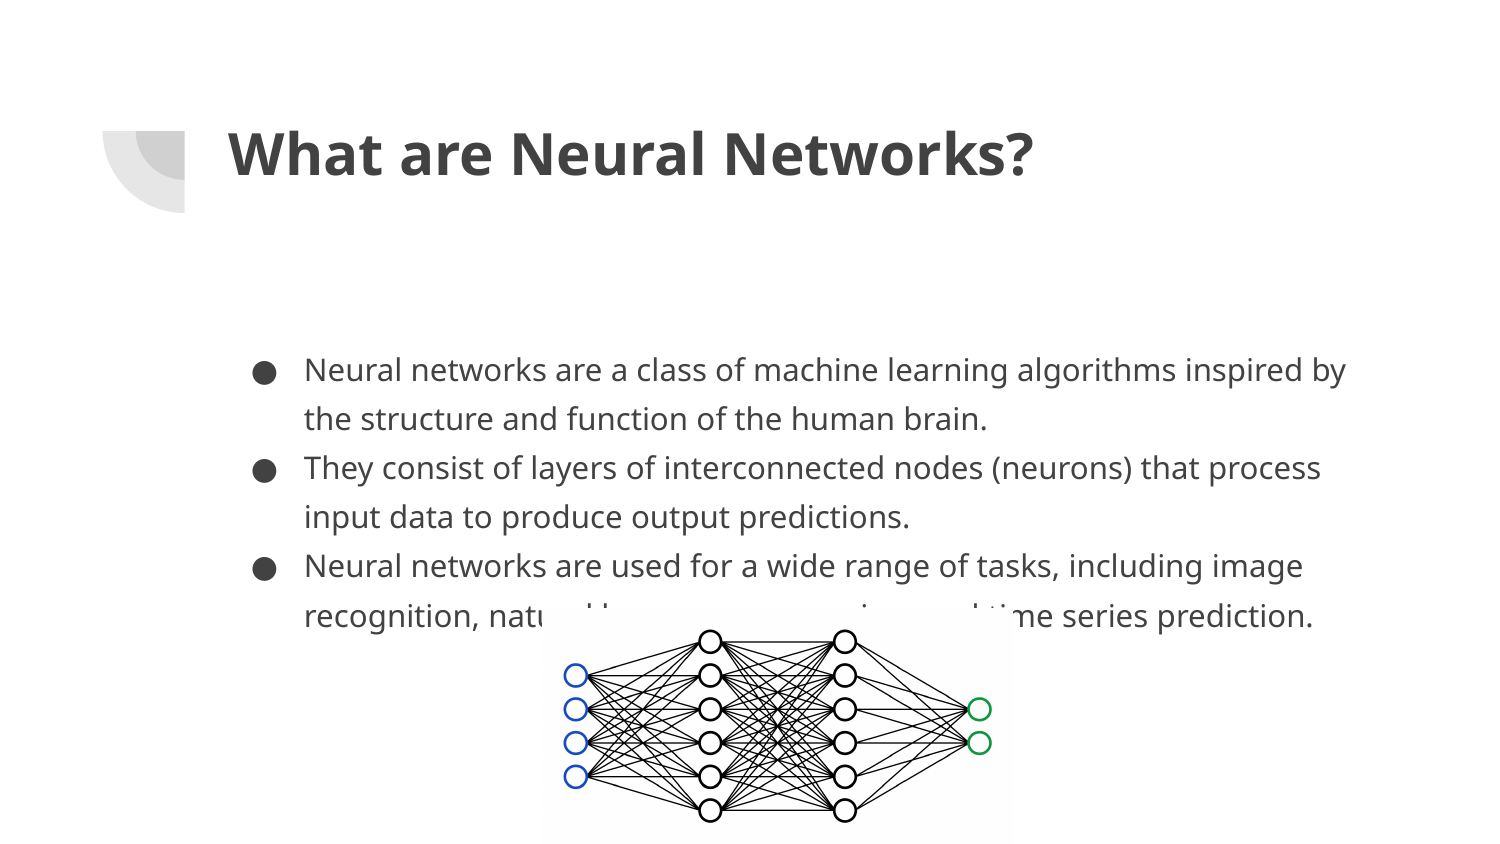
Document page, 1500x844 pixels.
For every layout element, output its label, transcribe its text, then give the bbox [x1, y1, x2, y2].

list Neural networks are a class of machine learning algorithms inspired by the structure and function of the human brain. They consist of layers of interconnected nodes (neurons) that process input data to produce output predictions. Neural networks are used for a wide range of tasks, including image recognition, natural language processing, and time series prediction. [213, 326, 1368, 744]
title What are Neural Networks? [213, 98, 1368, 263]
picture [542, 608, 1013, 844]
